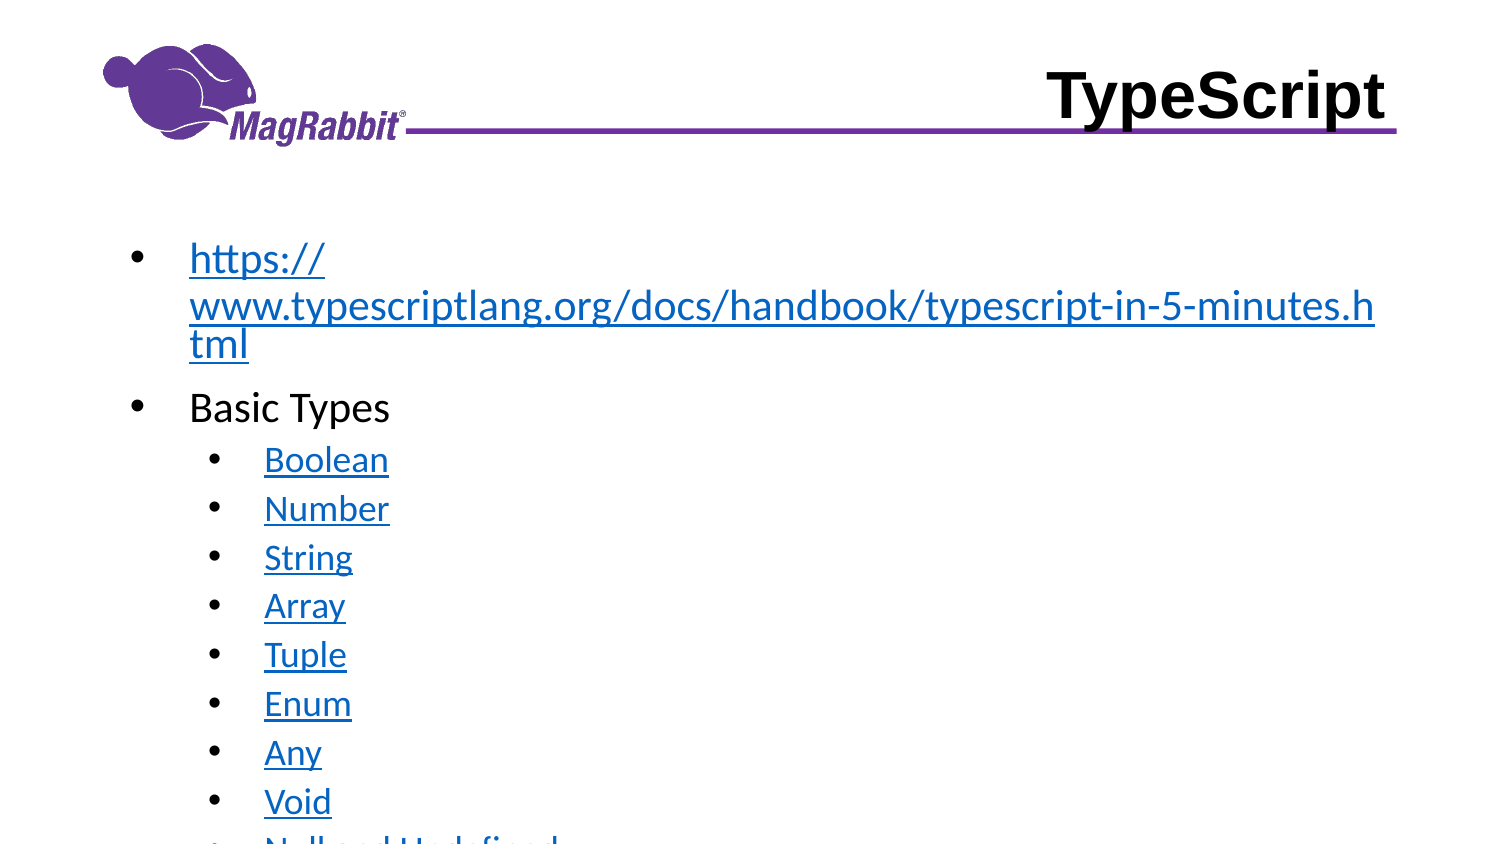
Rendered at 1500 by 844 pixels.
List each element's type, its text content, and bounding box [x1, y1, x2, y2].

title TypeScript [563, 44, 1397, 150]
list https://www.typescriptlang.org/docs/handbook/typescript-in-5-minutes.html Basic Types Boolean Number String Array Tuple Enum Any Void Null and Undefined Object [103, 224, 1397, 760]
picture [103, 44, 406, 150]
